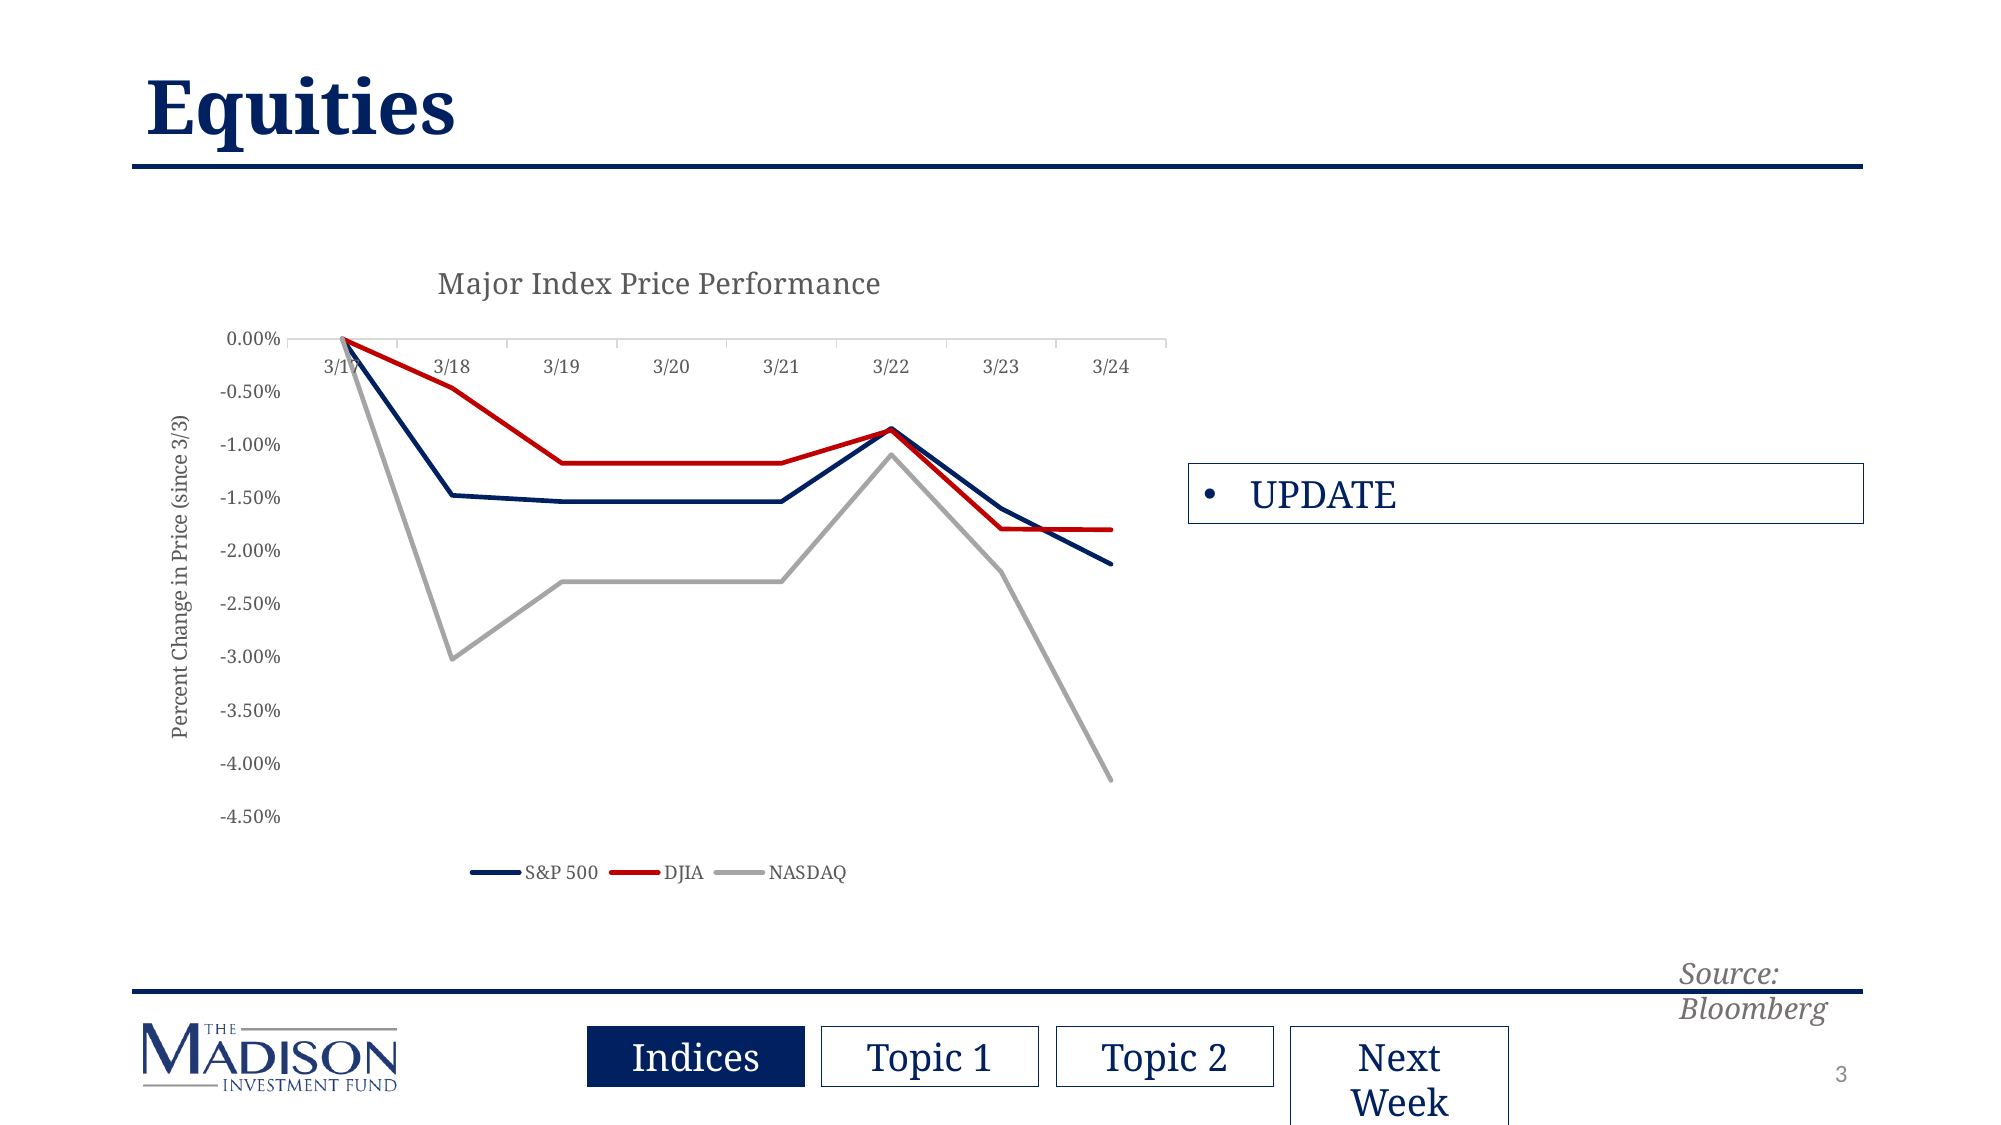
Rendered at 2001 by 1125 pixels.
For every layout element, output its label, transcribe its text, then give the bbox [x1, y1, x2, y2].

text_box Next Week [1290, 1026, 1509, 1125]
text_box Indices [587, 1026, 805, 1087]
slide_number 3 [1509, 1042, 1863, 1103]
text_box Equities [132, 51, 1204, 157]
text_box UPDATE [1188, 463, 1864, 524]
text_box Topic 1 [821, 1026, 1039, 1087]
chart [132, 232, 1188, 892]
picture [131, 998, 403, 1104]
text_box Source: Bloomberg [1664, 948, 1930, 1033]
text_box Topic 2 [1056, 1026, 1274, 1087]
